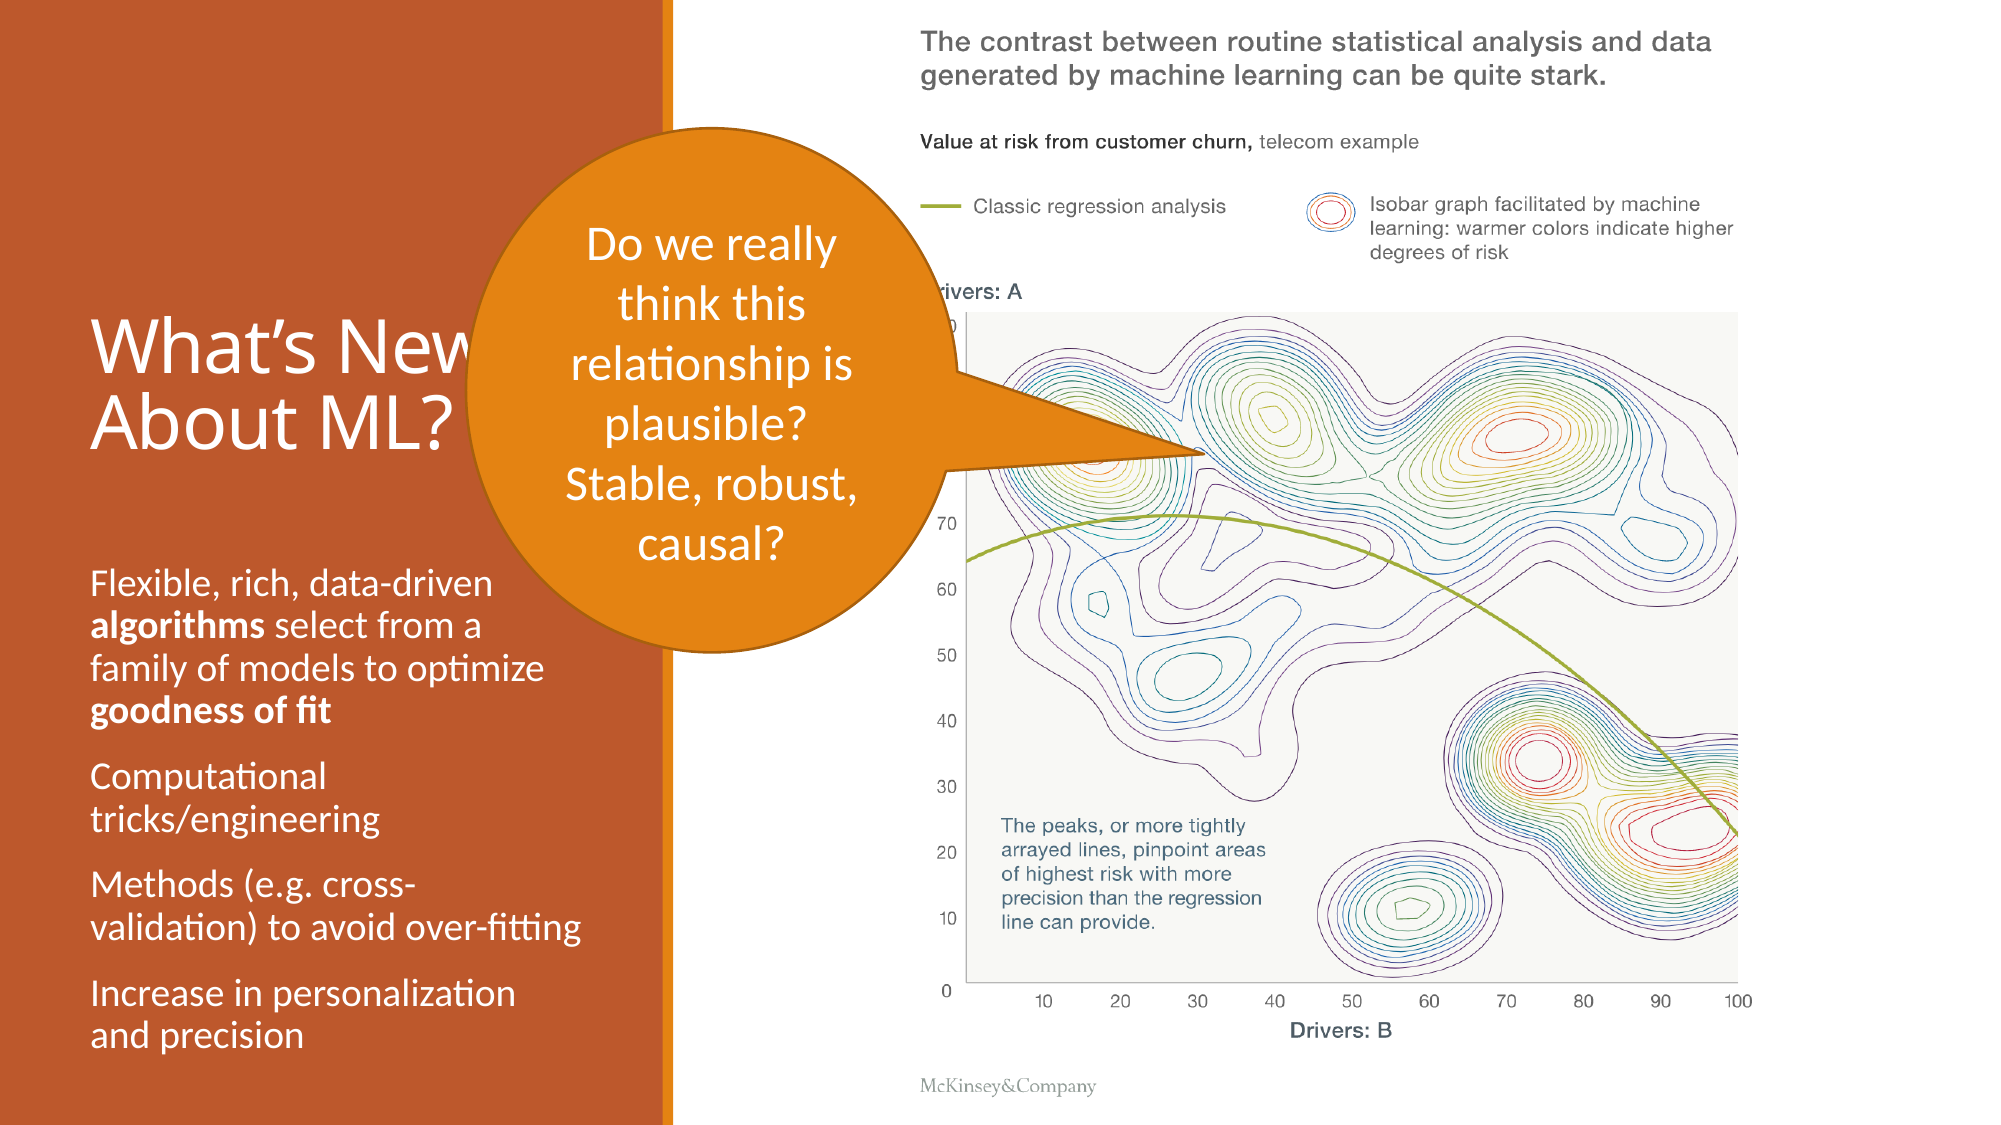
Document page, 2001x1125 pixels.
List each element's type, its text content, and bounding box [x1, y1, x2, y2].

title What’s New About ML? [75, 97, 600, 473]
text_box Do we really think this relationship is plausible? Stable, robust, causal? [464, 126, 898, 654]
list Flexible, rich, data-driven algorithms select from a family of models to optimize goodness of fit Computational tricks/engineering Methods (e.g. cross-validation) to avoid over-fitting Increase in personalization and precision [75, 484, 600, 1110]
picture [901, 13, 1769, 1106]
